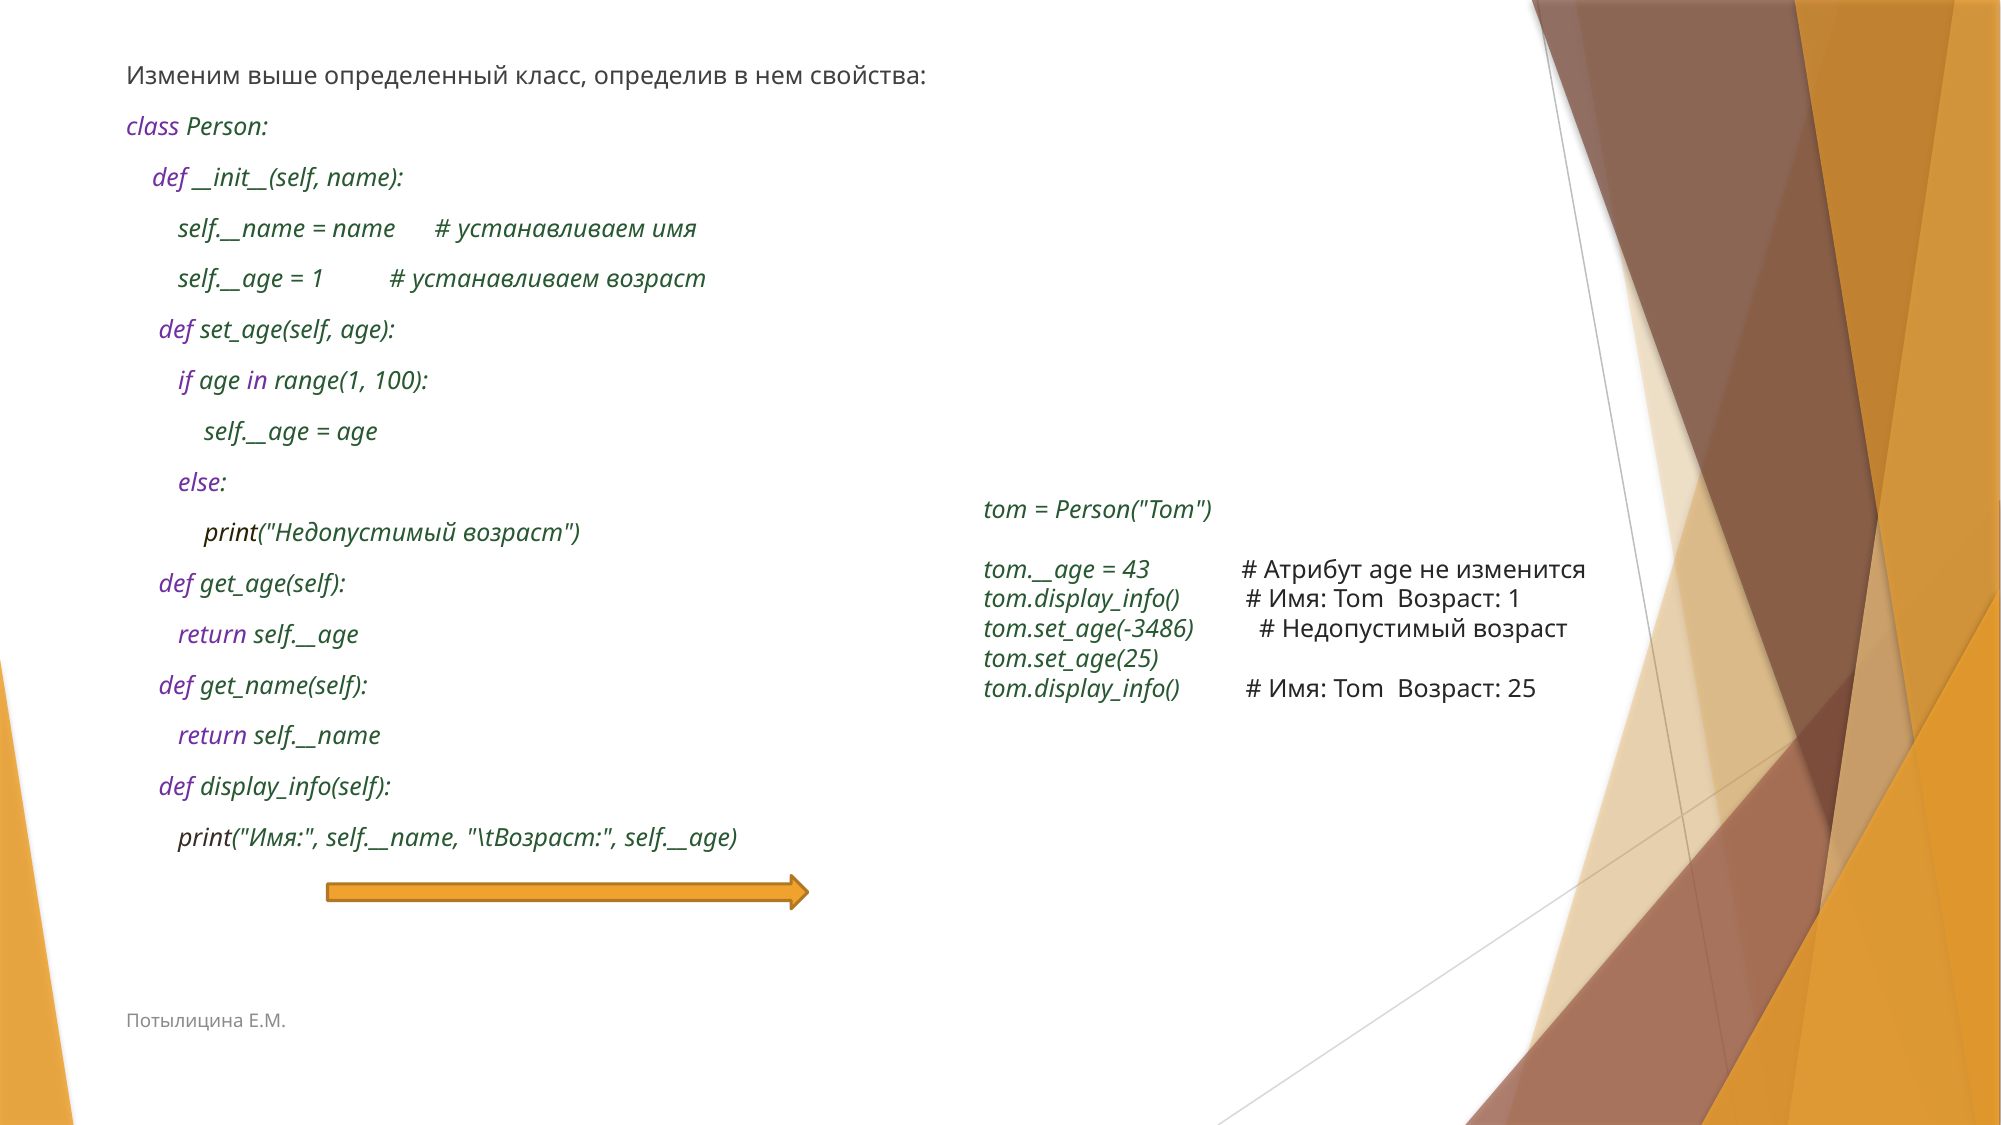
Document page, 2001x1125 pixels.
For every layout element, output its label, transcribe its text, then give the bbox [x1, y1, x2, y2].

text_box [325, 874, 809, 911]
footer Потылицина Е.М. [111, 991, 1145, 1051]
text_box tom = Person("Tom") tom.__age = 43 # Атрибут age не изменится tom.display_info() # Имя: Tom Возраст: 1 tom.set_age(-3486) # Недопустимый возраст tom.set_age(25) tom.display_info() # Имя: Tom Возраст: 25 [968, 485, 1977, 711]
list Изменим выше определенный класс, определив в нем свойства: class Person: def __init__(self, name): self.__name = name # устанавливаем имя self.__age = 1 # устанавливаем возраст def set_age(self, age): if age in range(1, 100): self.__age = age else: print("Недопустимый возраст") def get_age(self): return self.__age def get_name(self): return self.__name def display_info(self): print("Имя:", self.__name, "\tВозраст:", self.__age) [111, 52, 1748, 1011]
